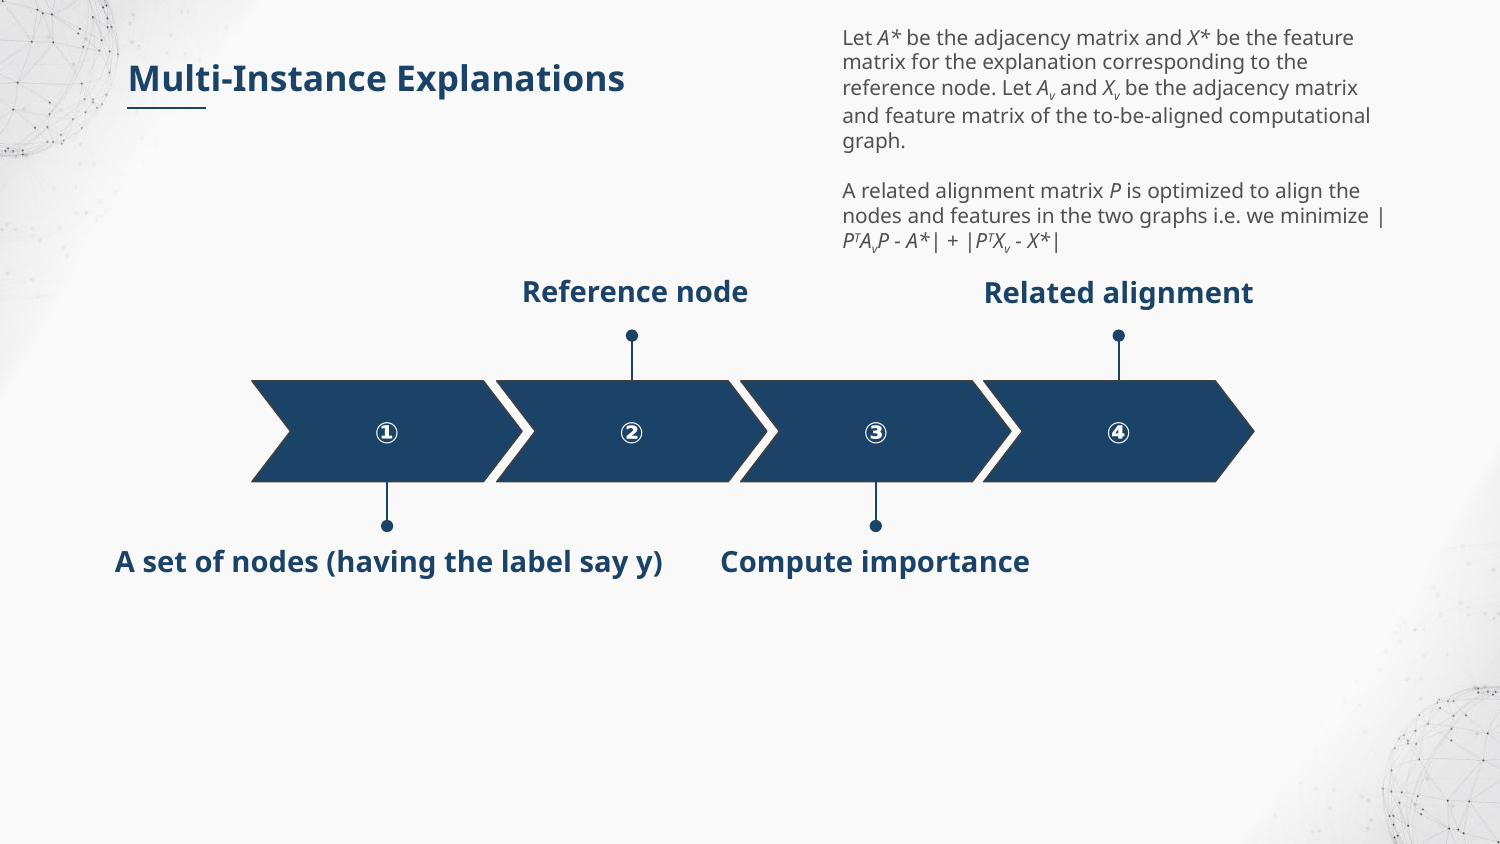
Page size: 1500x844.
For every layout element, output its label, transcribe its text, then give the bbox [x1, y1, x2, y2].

text_box Related alignment [972, 268, 1266, 316]
text_box Let A* be the adjacency matrix and X* be the feature matrix for the explanation corresponding to the reference node. Let Av and Xv be the adjacency matrix and feature matrix of the to-be-aligned computational graph. A related alignment matrix P is optimized to align the nodes and features in the two graphs i.e. we minimize |PTAvP - A*| + |PTXv - X*| [831, 18, 1405, 262]
picture [0, 0, 1500, 844]
text_box Multi-Instance Explanations [116, 50, 669, 105]
text_box Compute importance [708, 537, 1042, 585]
text_box Reference node [510, 268, 761, 315]
text_box A set of nodes (having the label say y) [103, 537, 675, 585]
text_box ③ [740, 380, 1011, 482]
text_box ④ [983, 380, 1254, 482]
text_box ② [496, 380, 767, 482]
text_box ① [251, 380, 523, 482]
